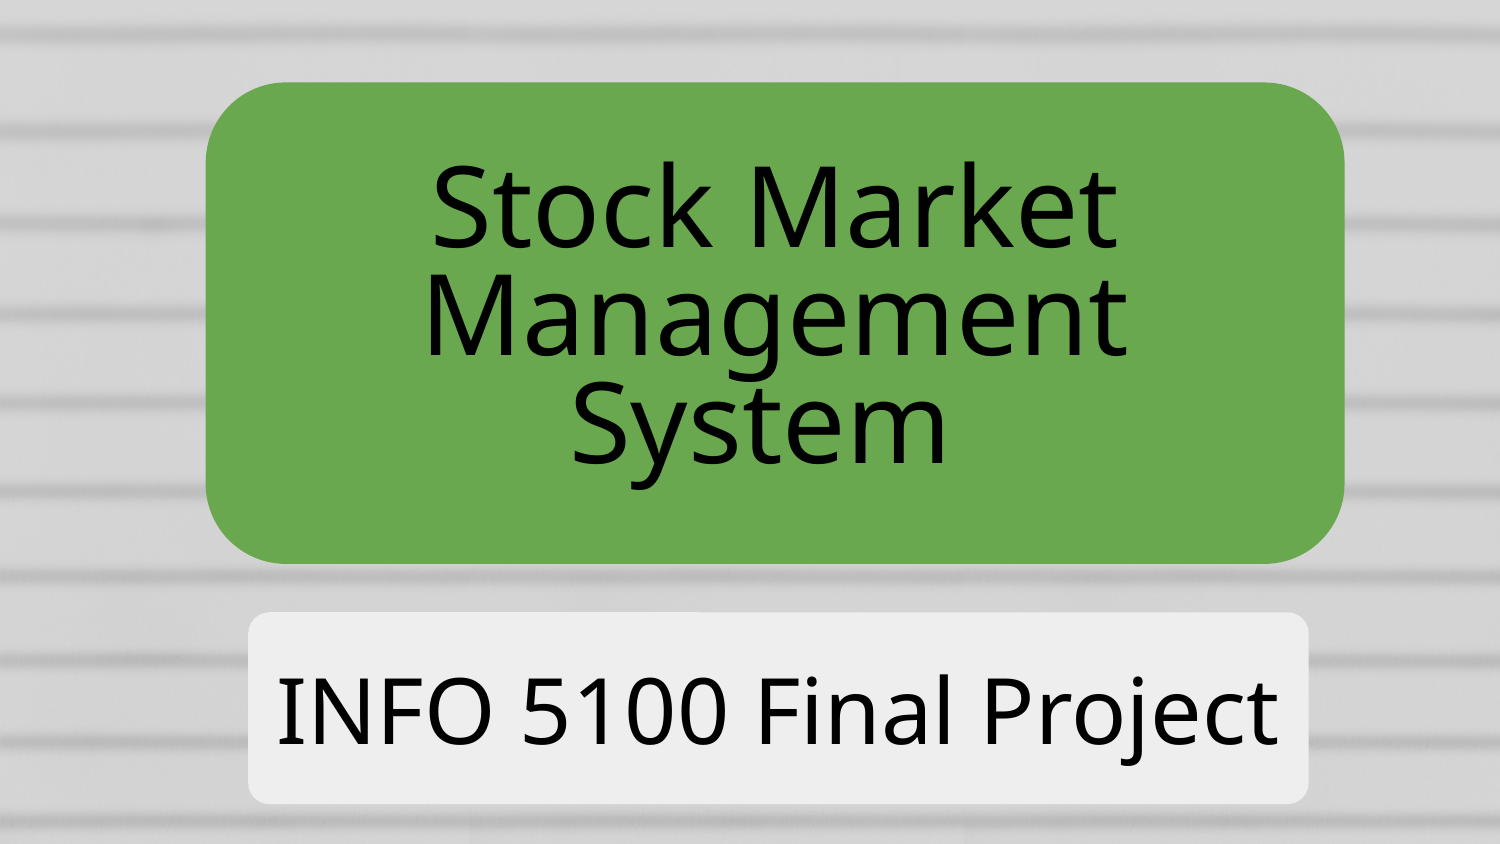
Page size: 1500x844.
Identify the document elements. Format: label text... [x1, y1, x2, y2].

text_box [205, 82, 1345, 564]
text_box INFO 5100 Final Project [248, 612, 1309, 805]
title Stock Market Management System [278, 110, 1272, 536]
